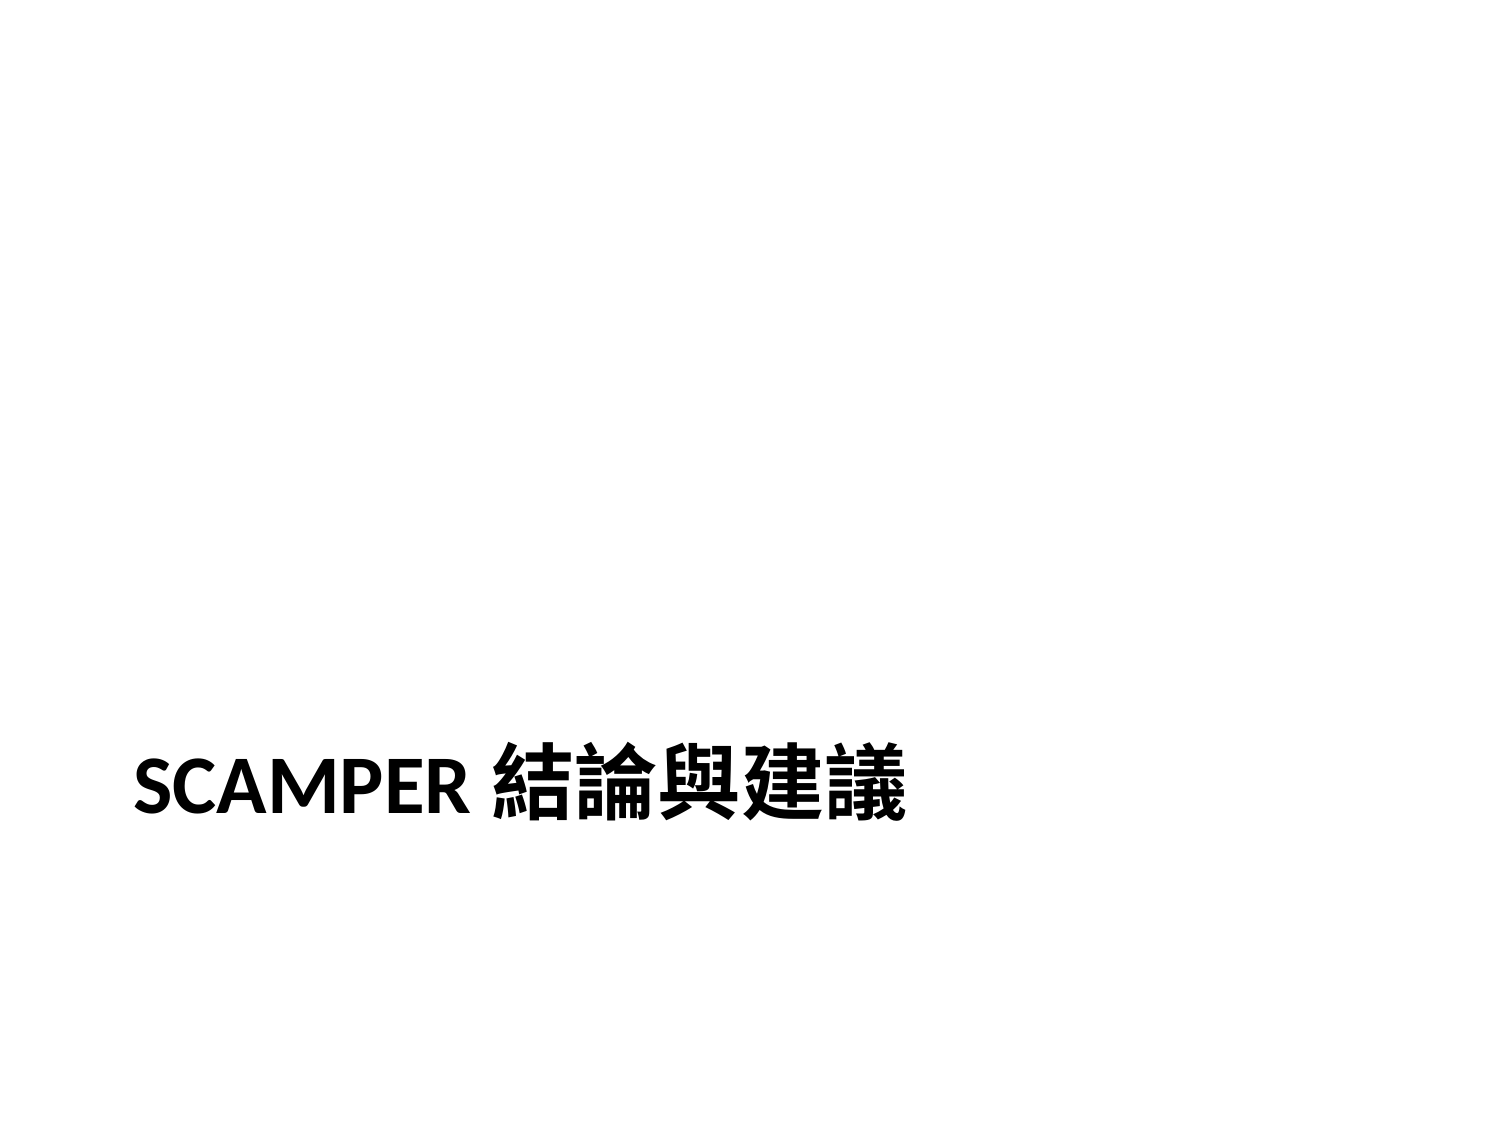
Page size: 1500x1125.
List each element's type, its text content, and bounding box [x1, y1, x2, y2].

title SCAMPER結論與建議 [118, 722, 1394, 947]
